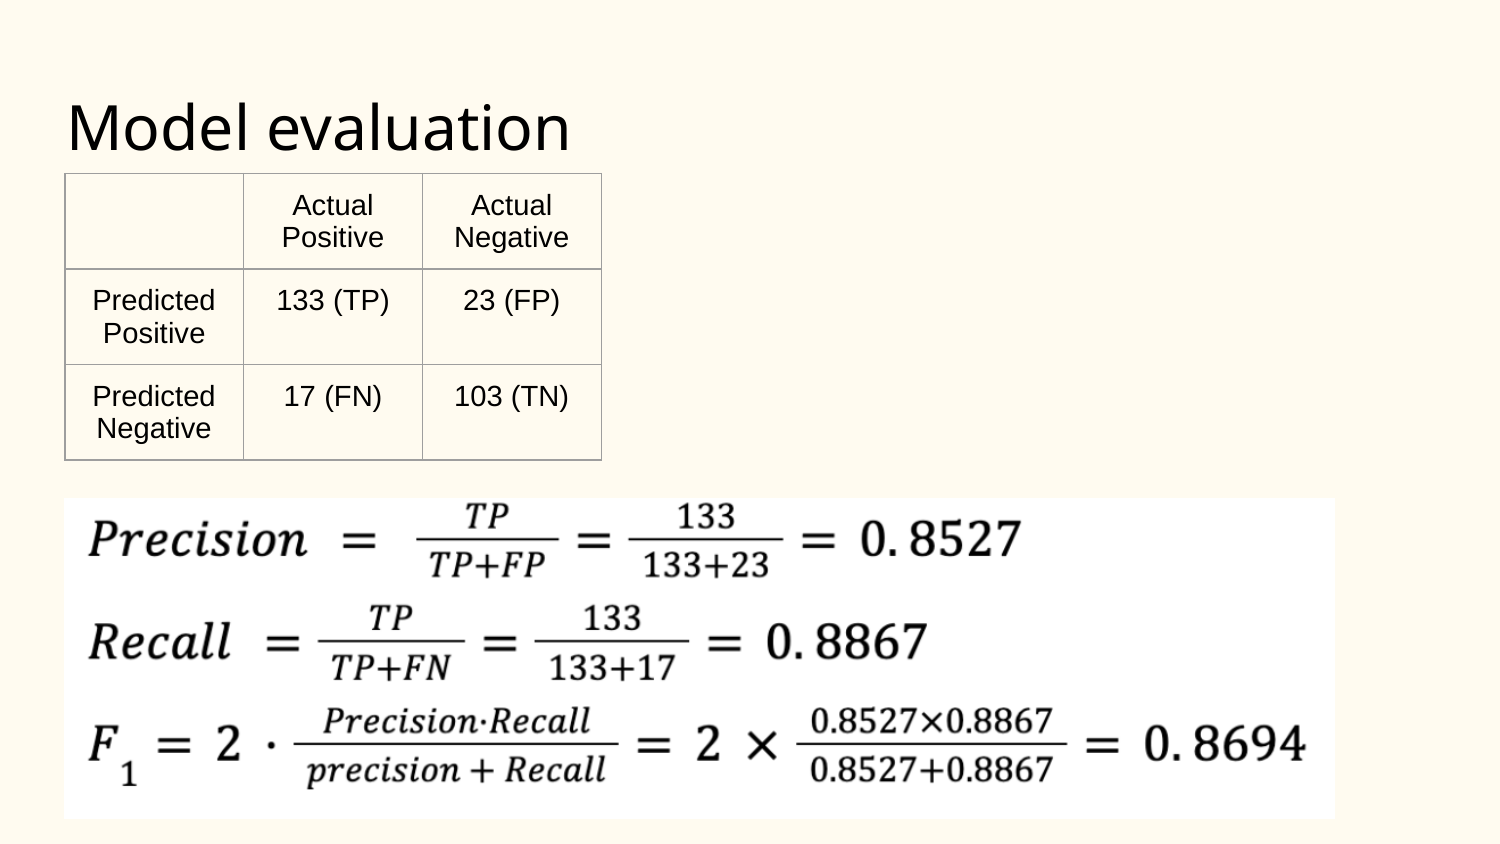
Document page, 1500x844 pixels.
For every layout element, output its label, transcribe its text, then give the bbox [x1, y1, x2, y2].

table_cell 133 (TP) [244, 270, 422, 364]
table_header Actual Negative [423, 174, 601, 268]
table_cell 23 (FP) [423, 270, 601, 364]
title Model evaluation [51, 72, 1449, 174]
table_header [66, 174, 243, 268]
table_cell 103 (TN) [423, 365, 601, 459]
picture [64, 498, 1335, 819]
table_cell Predicted Positive [66, 270, 243, 364]
table_cell Predicted Negative [66, 365, 243, 459]
table_header Actual Positive [244, 174, 422, 268]
table_cell 17 (FN) [244, 365, 422, 459]
